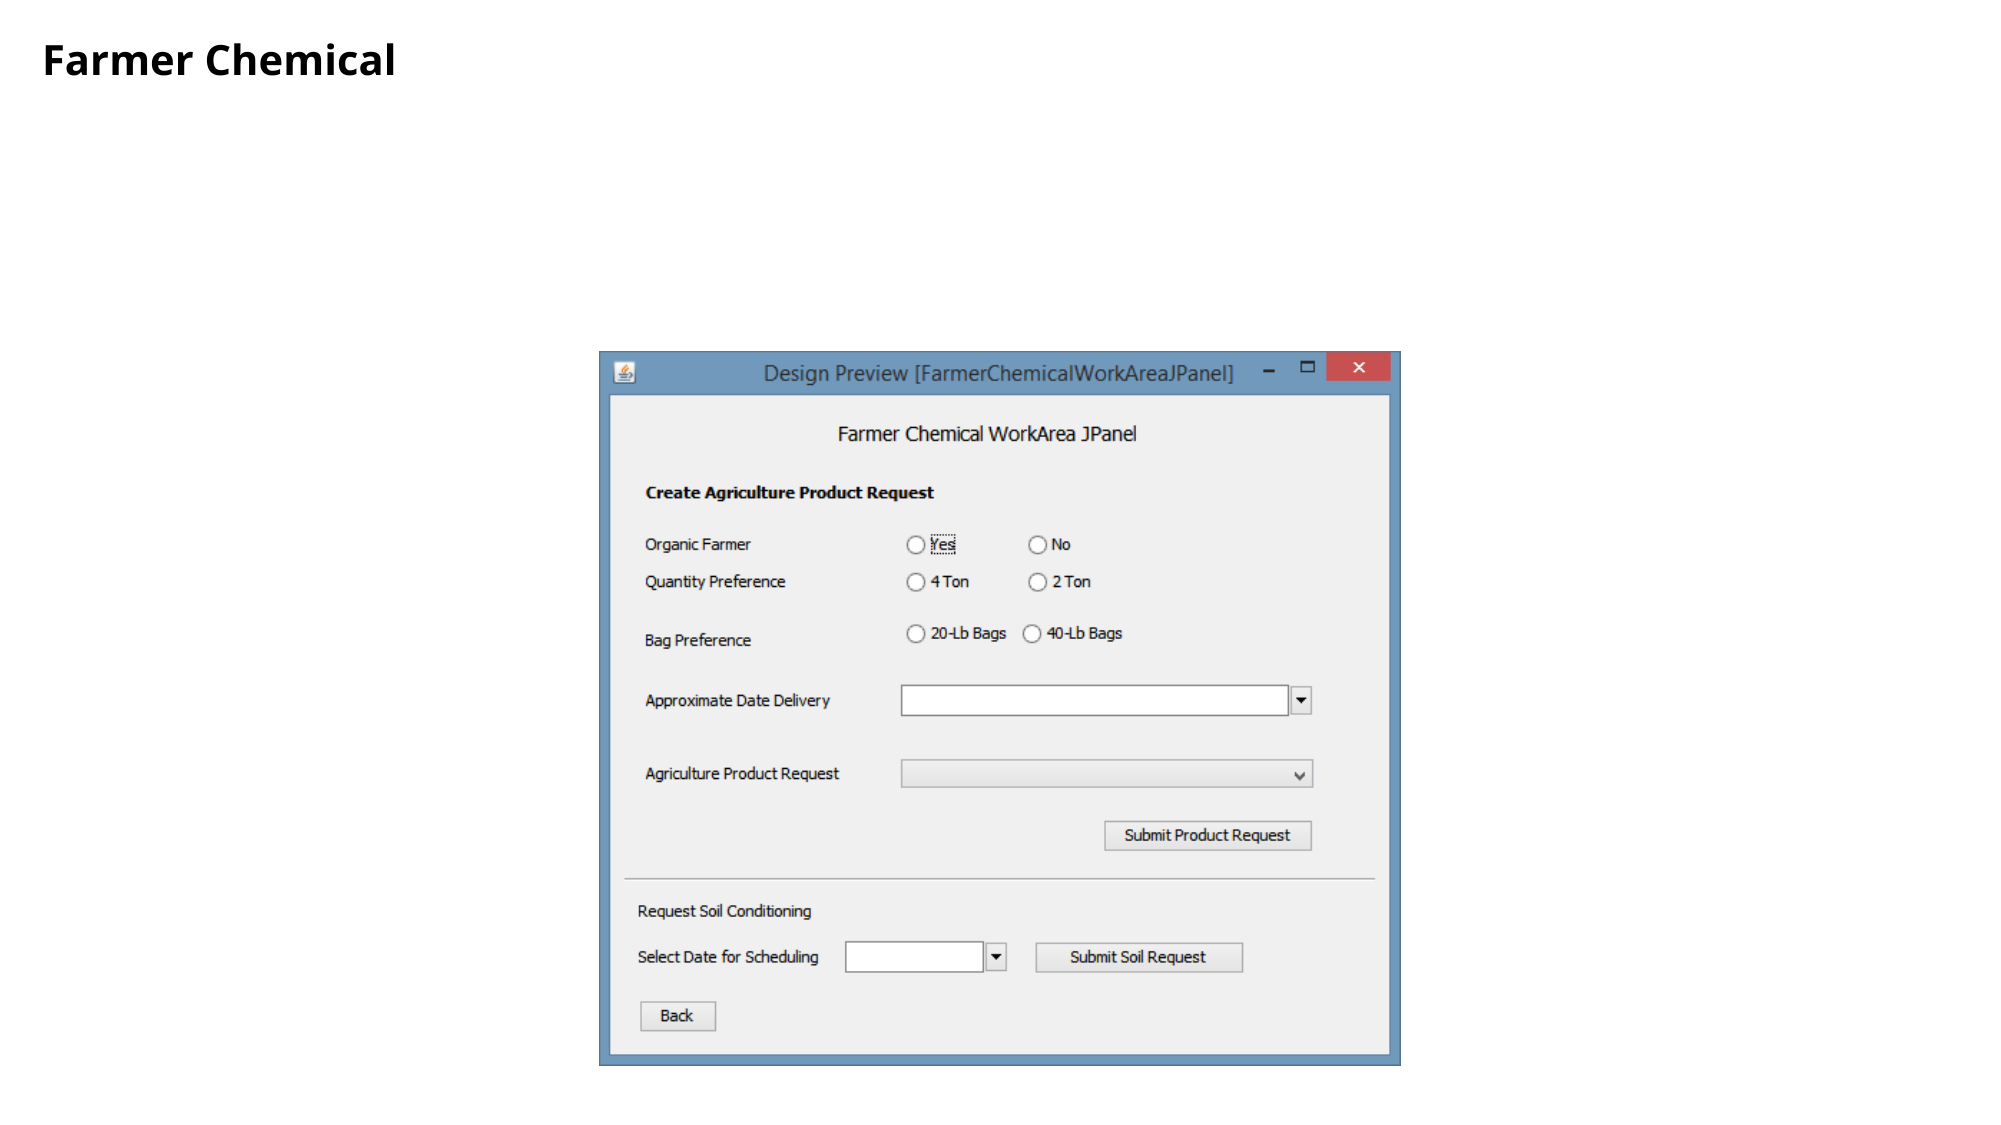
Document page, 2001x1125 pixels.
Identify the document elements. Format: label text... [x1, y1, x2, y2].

text_box Farmer Chemical [26, 18, 1752, 105]
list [599, 351, 1401, 1066]
